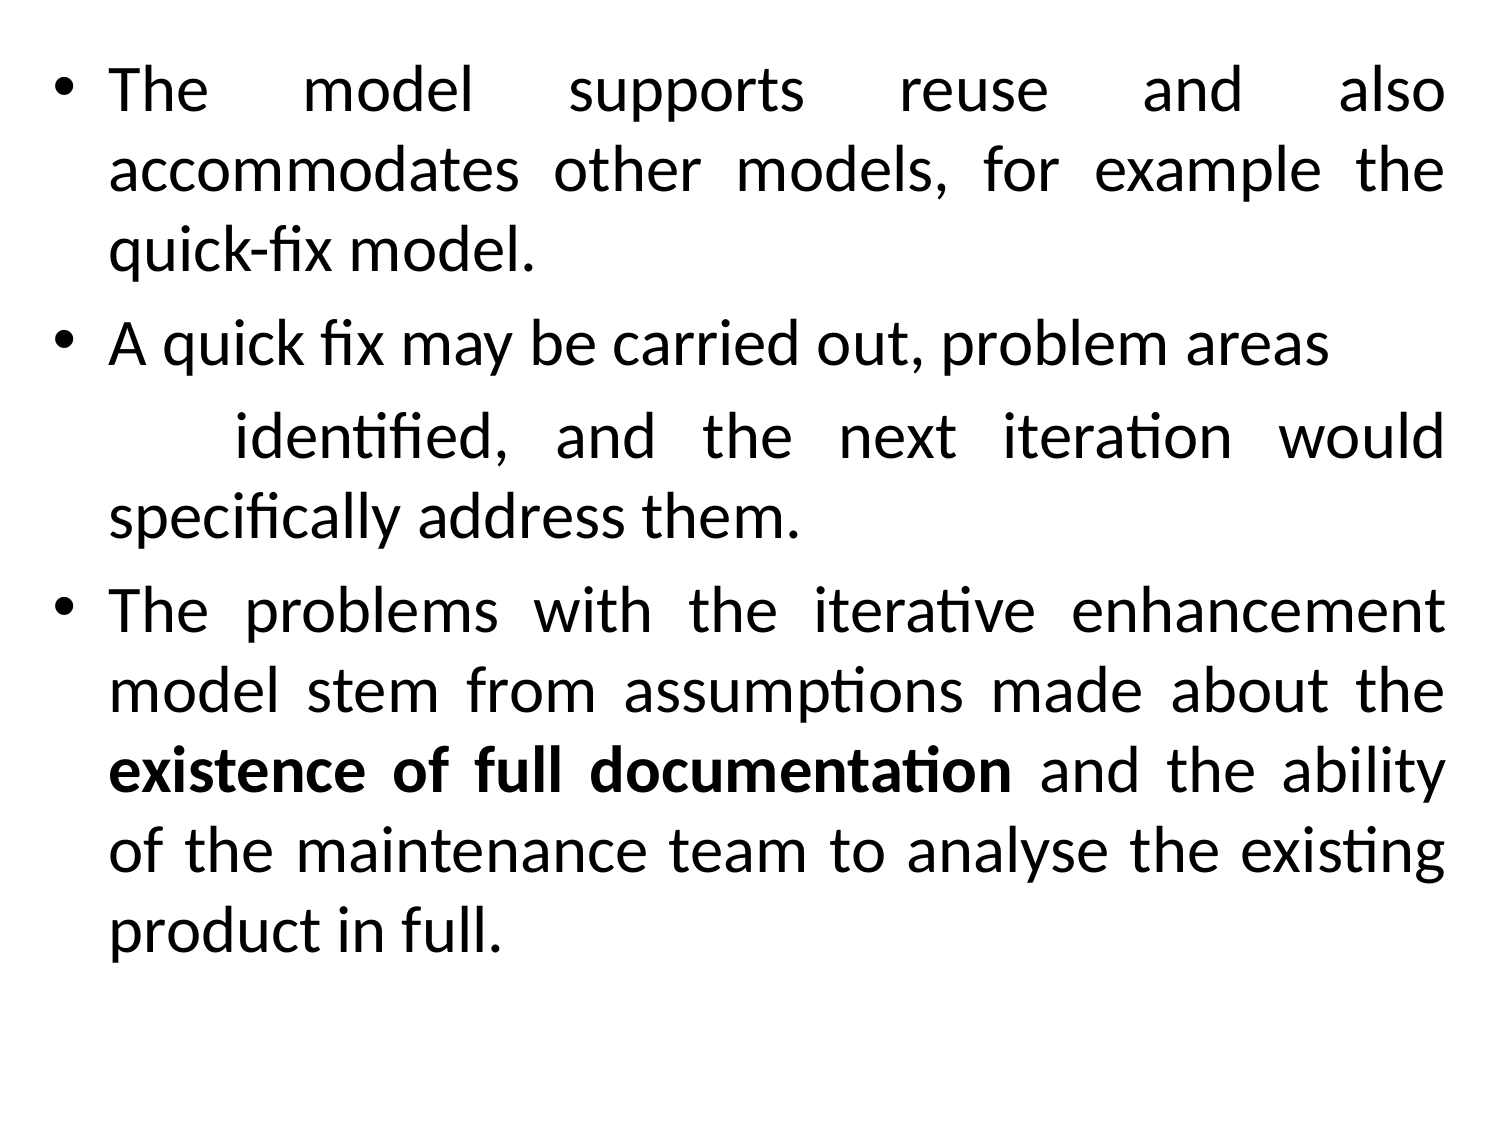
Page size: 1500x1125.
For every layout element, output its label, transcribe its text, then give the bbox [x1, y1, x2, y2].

list The model supports reuse and also accommodates other models, for example the quick-fix model. A quick fix may be carried out, problem areas identified, and the next iteration would specifically address them. The problems with the iterative enhancement model stem from assumptions made about the existence of full documentation and the ability of the maintenance team to analyse the existing product in full. [37, 37, 1463, 1088]
